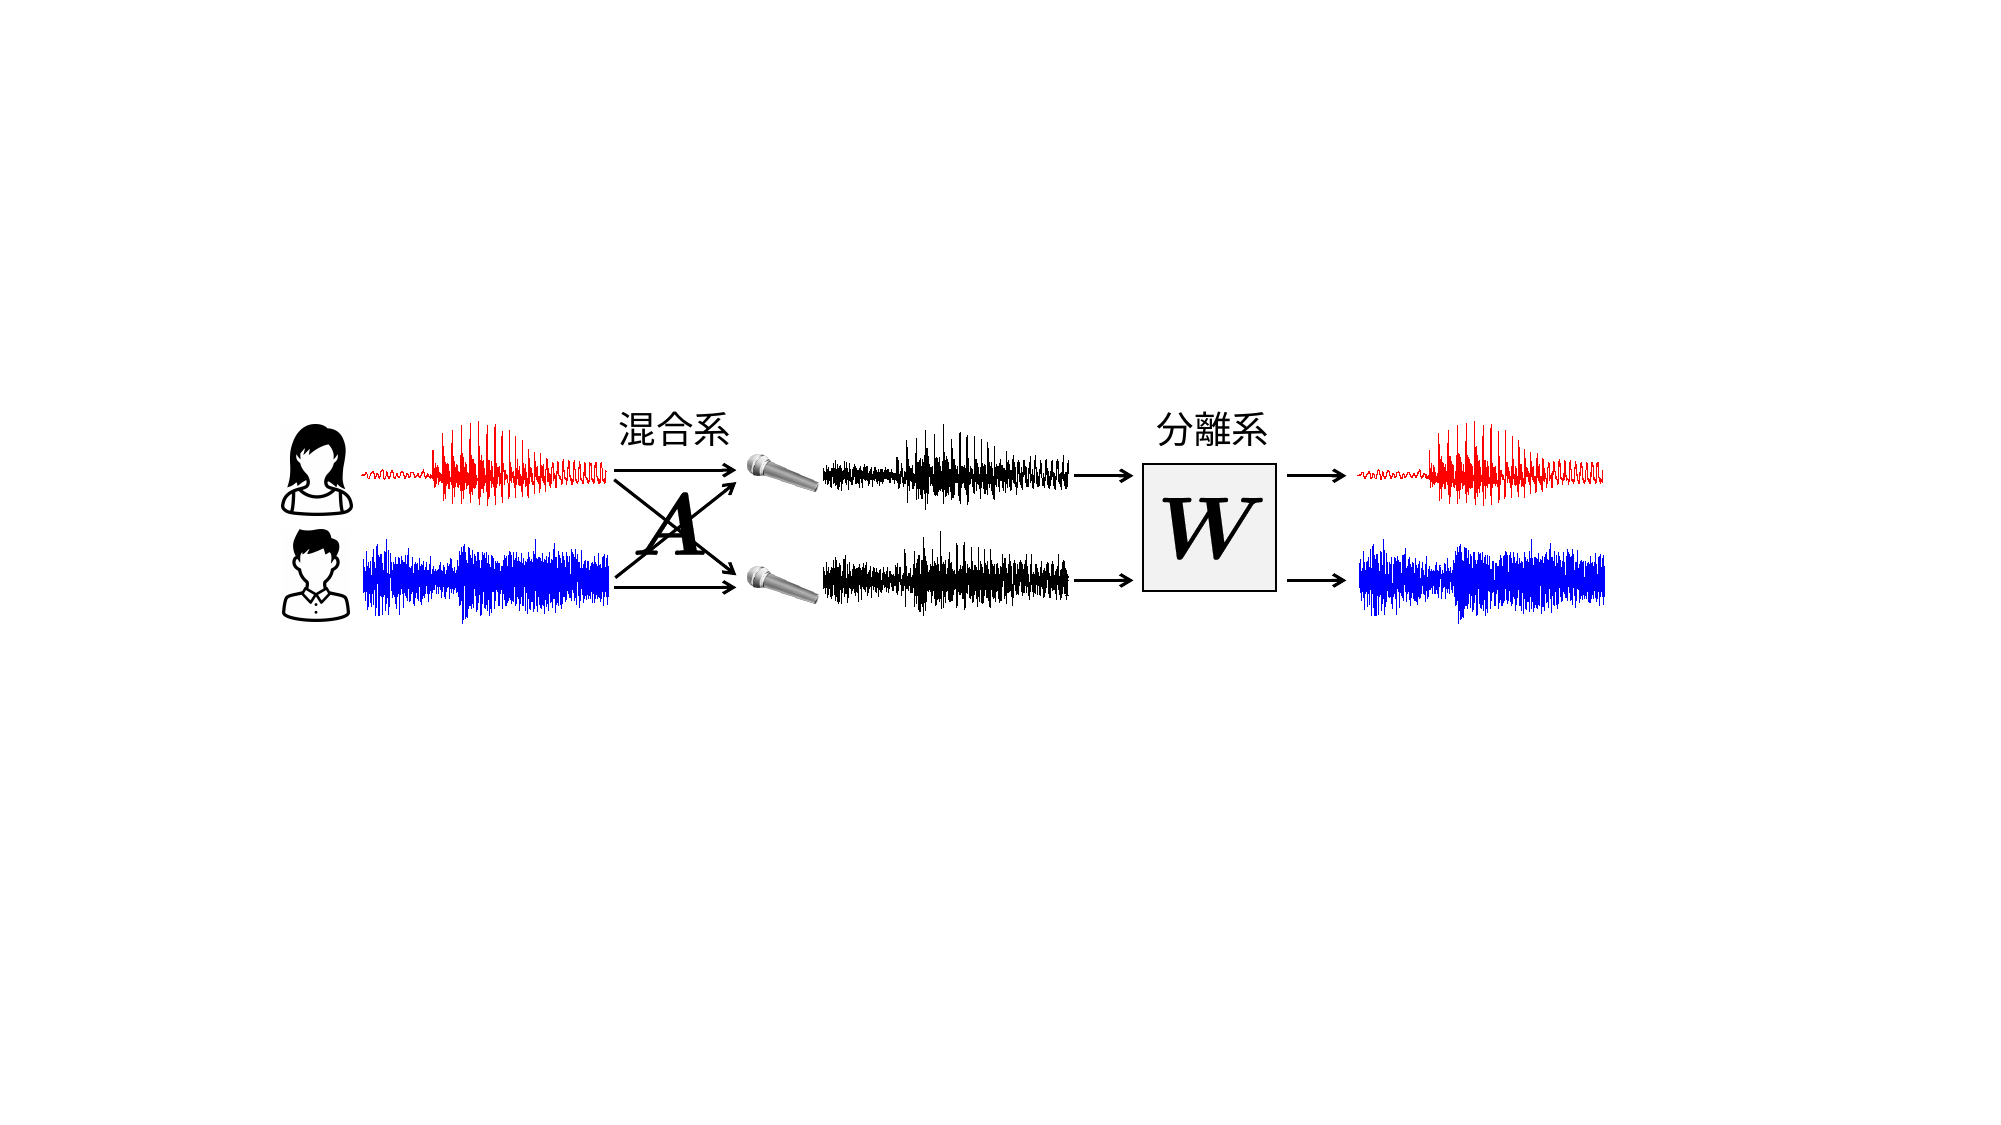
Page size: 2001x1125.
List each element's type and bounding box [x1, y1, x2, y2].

text_box [281, 399, 1605, 626]
